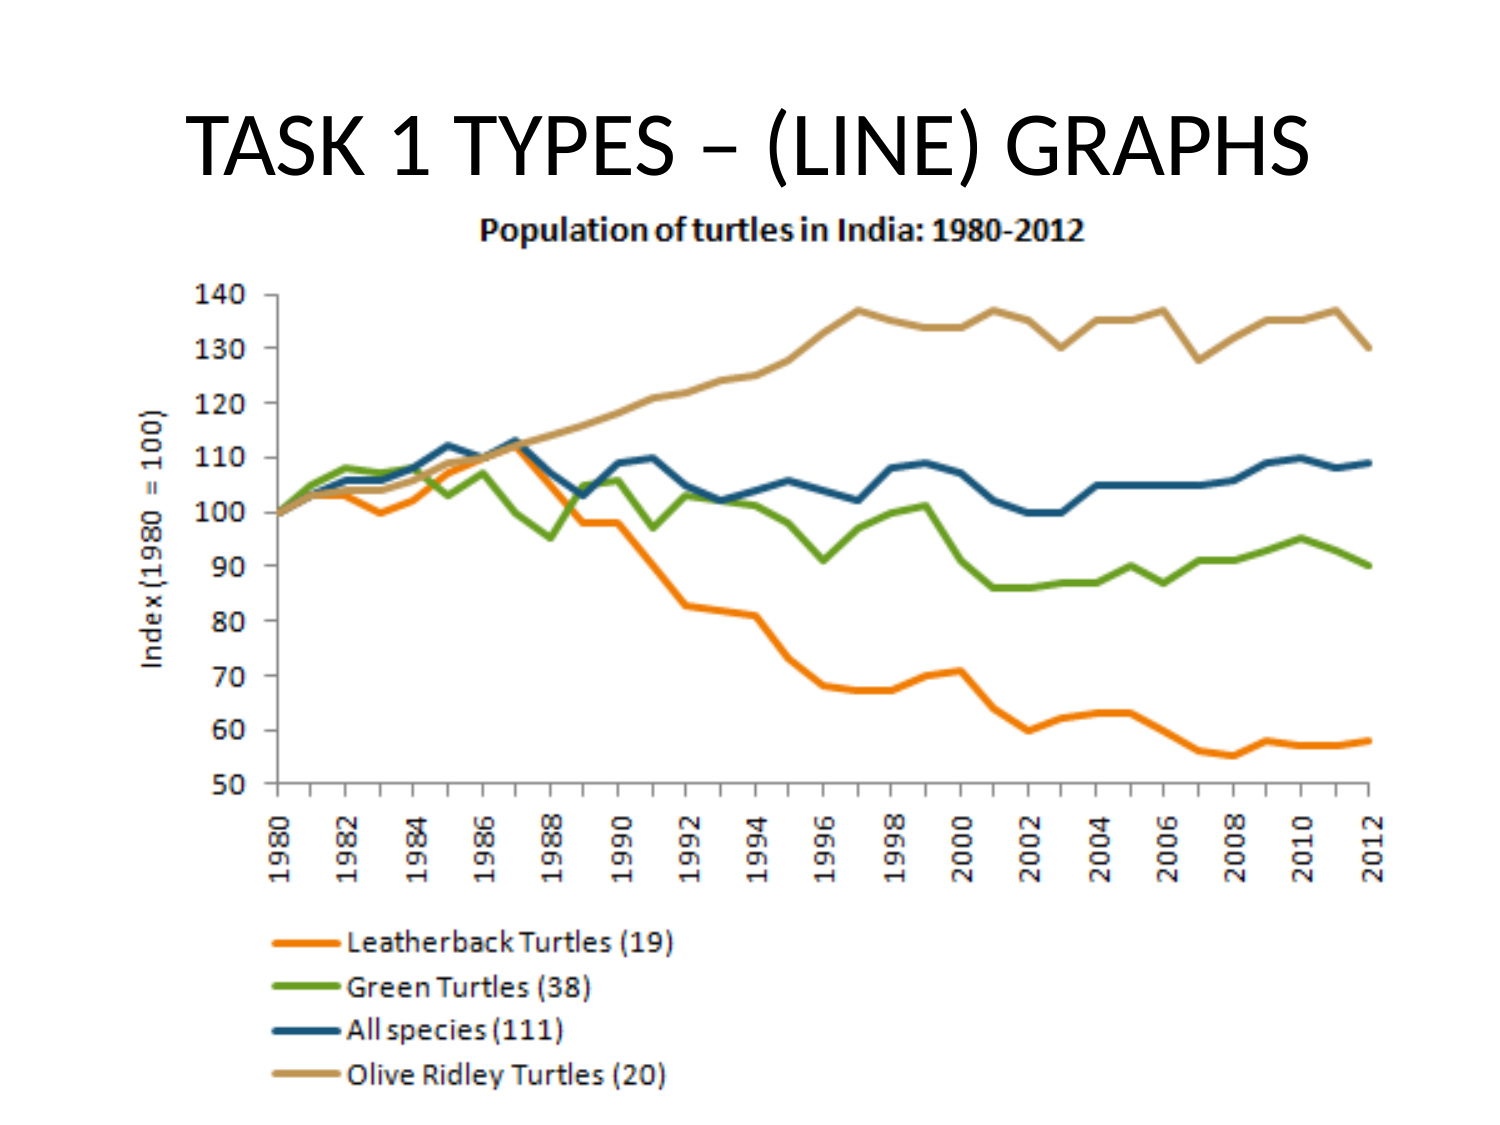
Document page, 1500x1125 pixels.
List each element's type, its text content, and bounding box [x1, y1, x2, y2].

picture [137, 212, 1388, 1093]
title TASK 1 TYPES – (LINE) GRAPHS [75, 45, 1425, 233]
